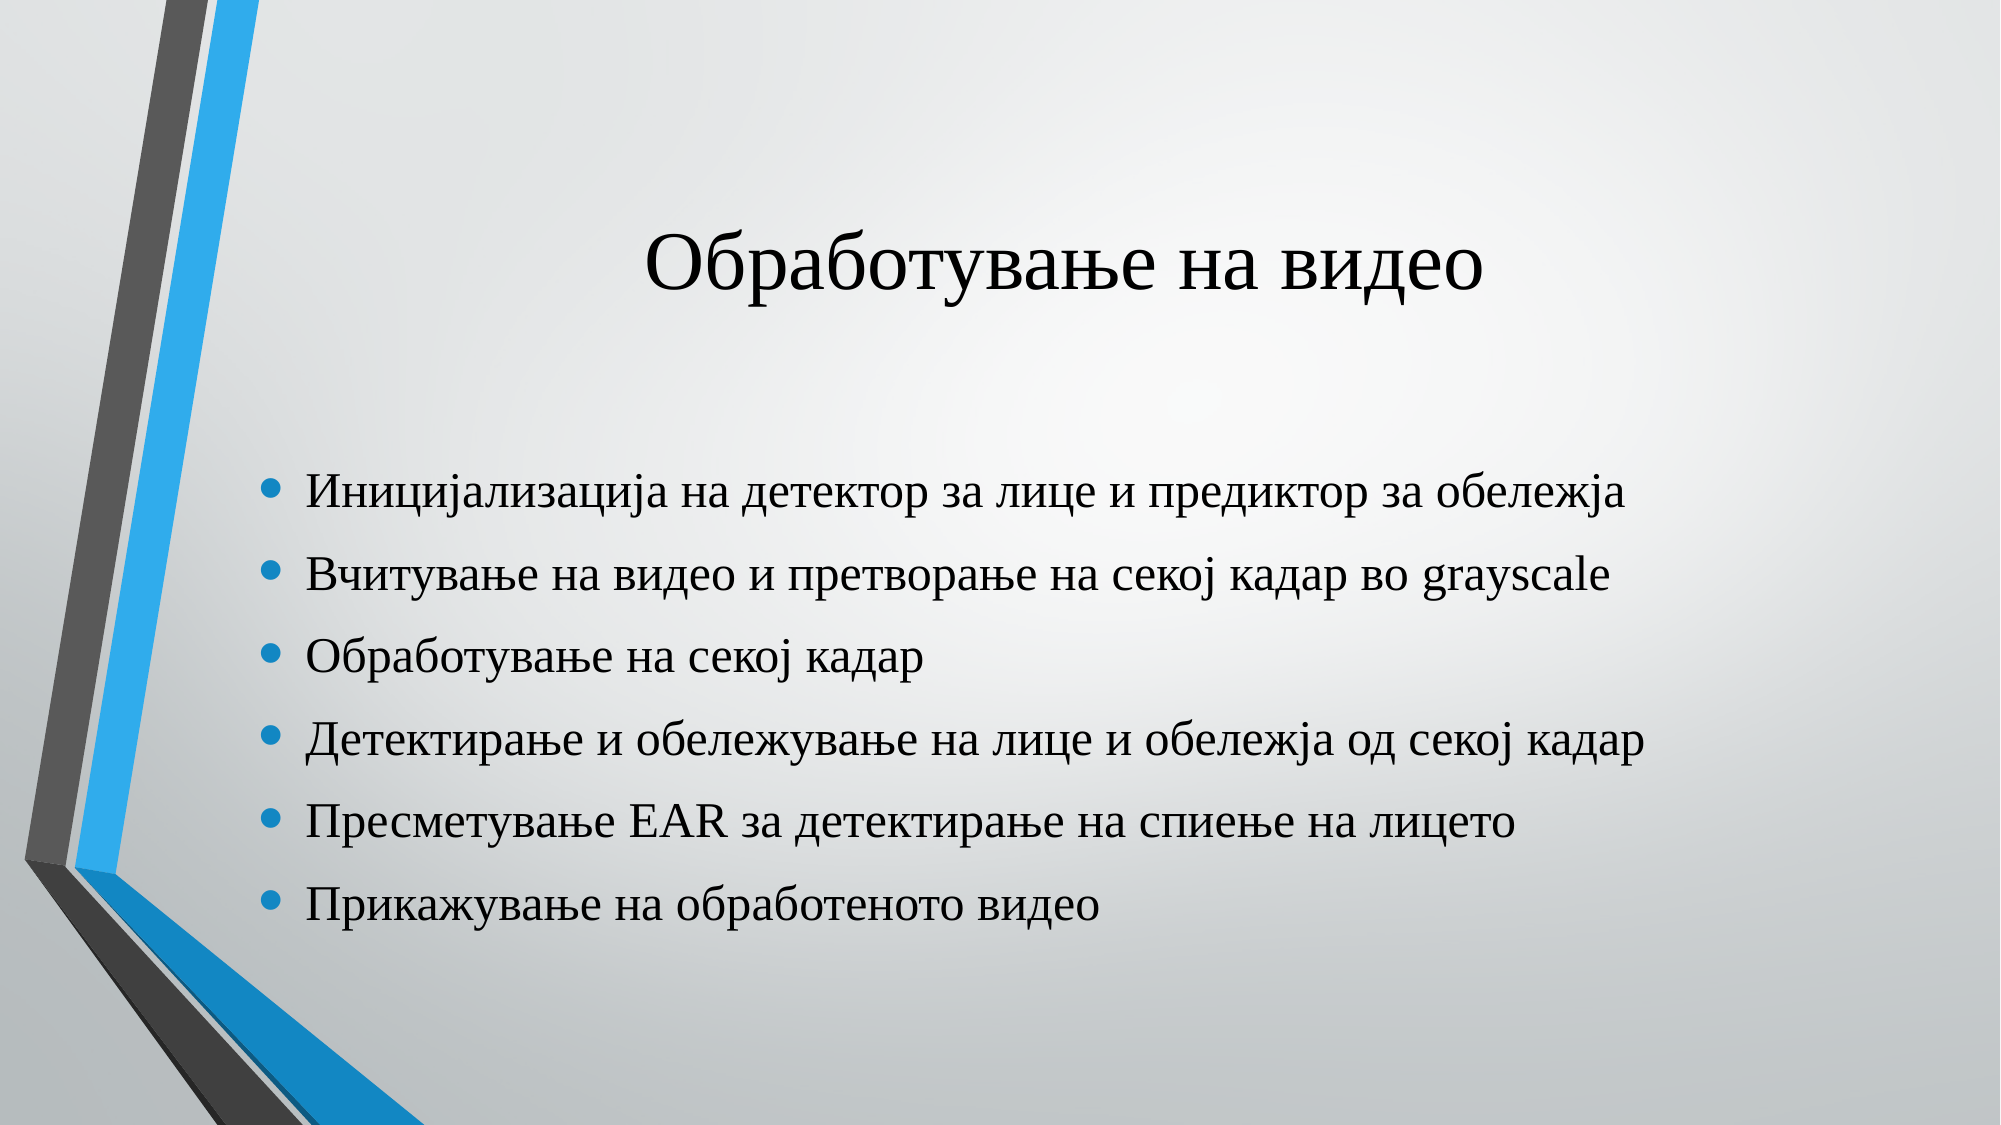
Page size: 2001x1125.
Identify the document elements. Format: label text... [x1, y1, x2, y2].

title Обработување на видео [243, 112, 1887, 400]
list Иницијализација на детектор за лице и предиктор за обележја Вчитување на видео и претворање на секој кадар во grayscale Обработување на секој кадар Детектирање и обележување на лице и обележја од секој кадар Пресметување EAR за детектирање на спиење на лицето Прикажување на обработеното видео [243, 437, 1887, 950]
